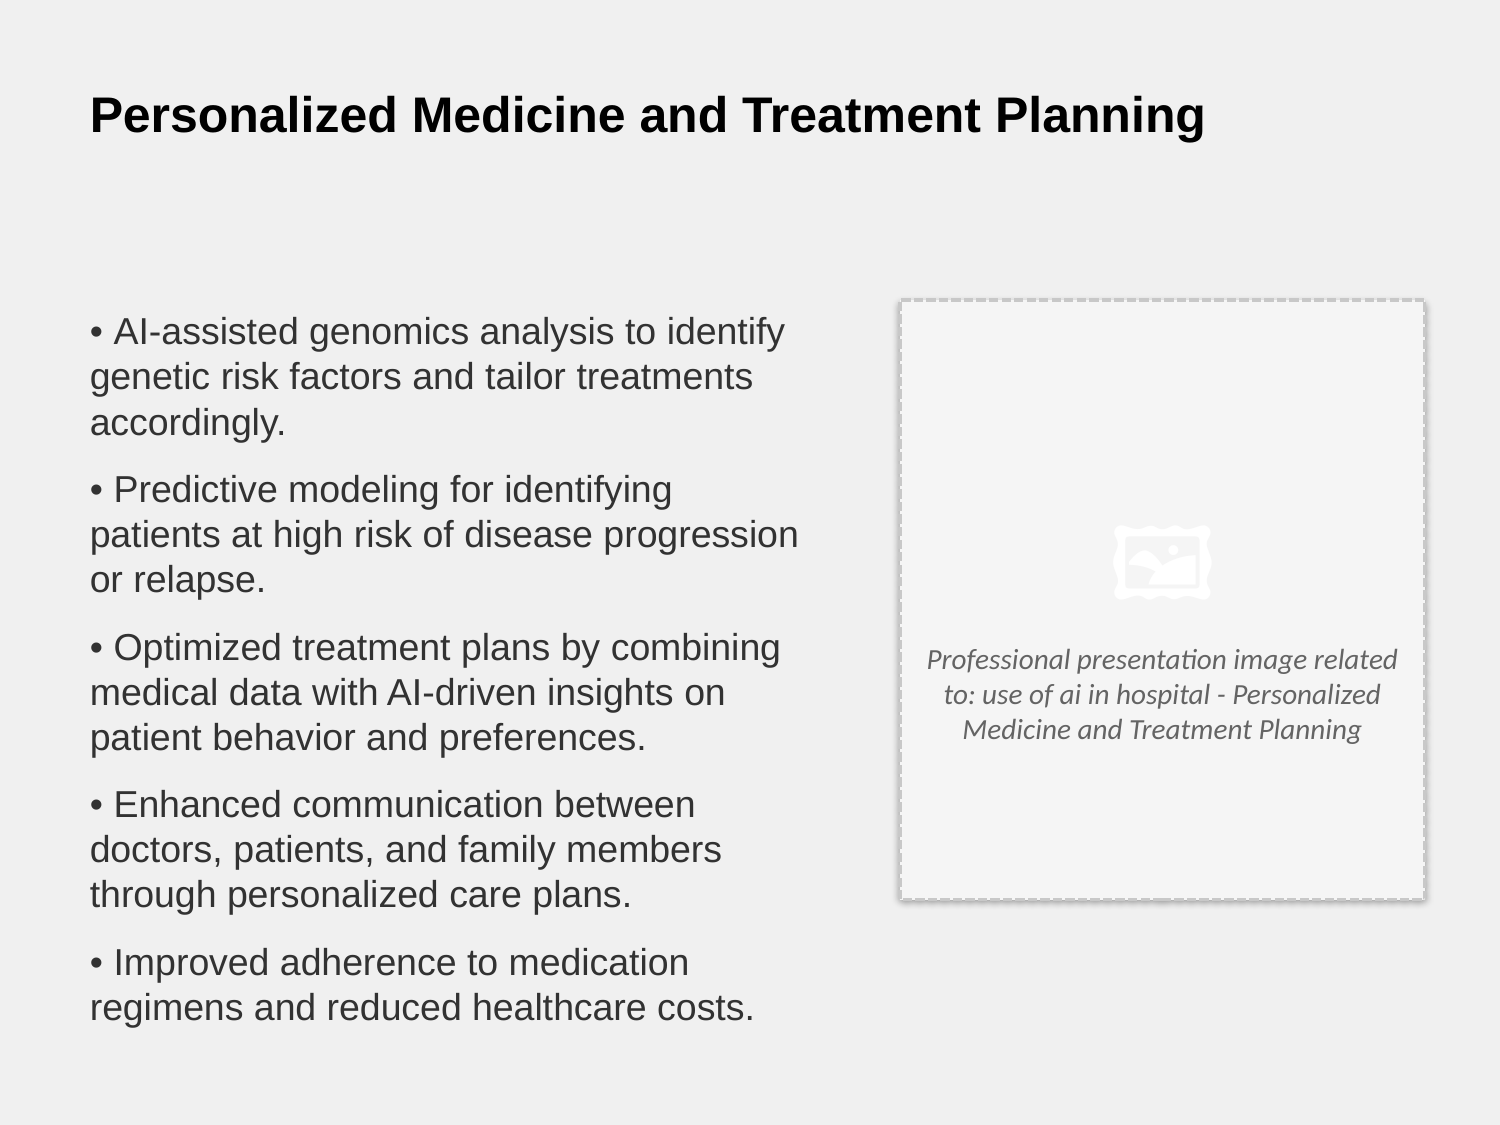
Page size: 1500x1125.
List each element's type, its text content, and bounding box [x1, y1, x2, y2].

text_box • AI-assisted genomics analysis to identify genetic risk factors and tailor treatments accordingly. • Predictive modeling for identifying patients at high risk of disease progression or relapse. • Optimized treatment plans by combining medical data with AI-driven insights on patient behavior and preferences. • Enhanced communication between doctors, patients, and family members through personalized care plans. • Improved adherence to medication regimens and reduced healthcare costs. [74, 299, 825, 1050]
text_box Personalized Medicine and Treatment Planning [74, 74, 1425, 150]
text_box 🖼️ Professional presentation image related to: use of ai in hospital - Personalized Medicine and Treatment Planning [899, 299, 1426, 901]
